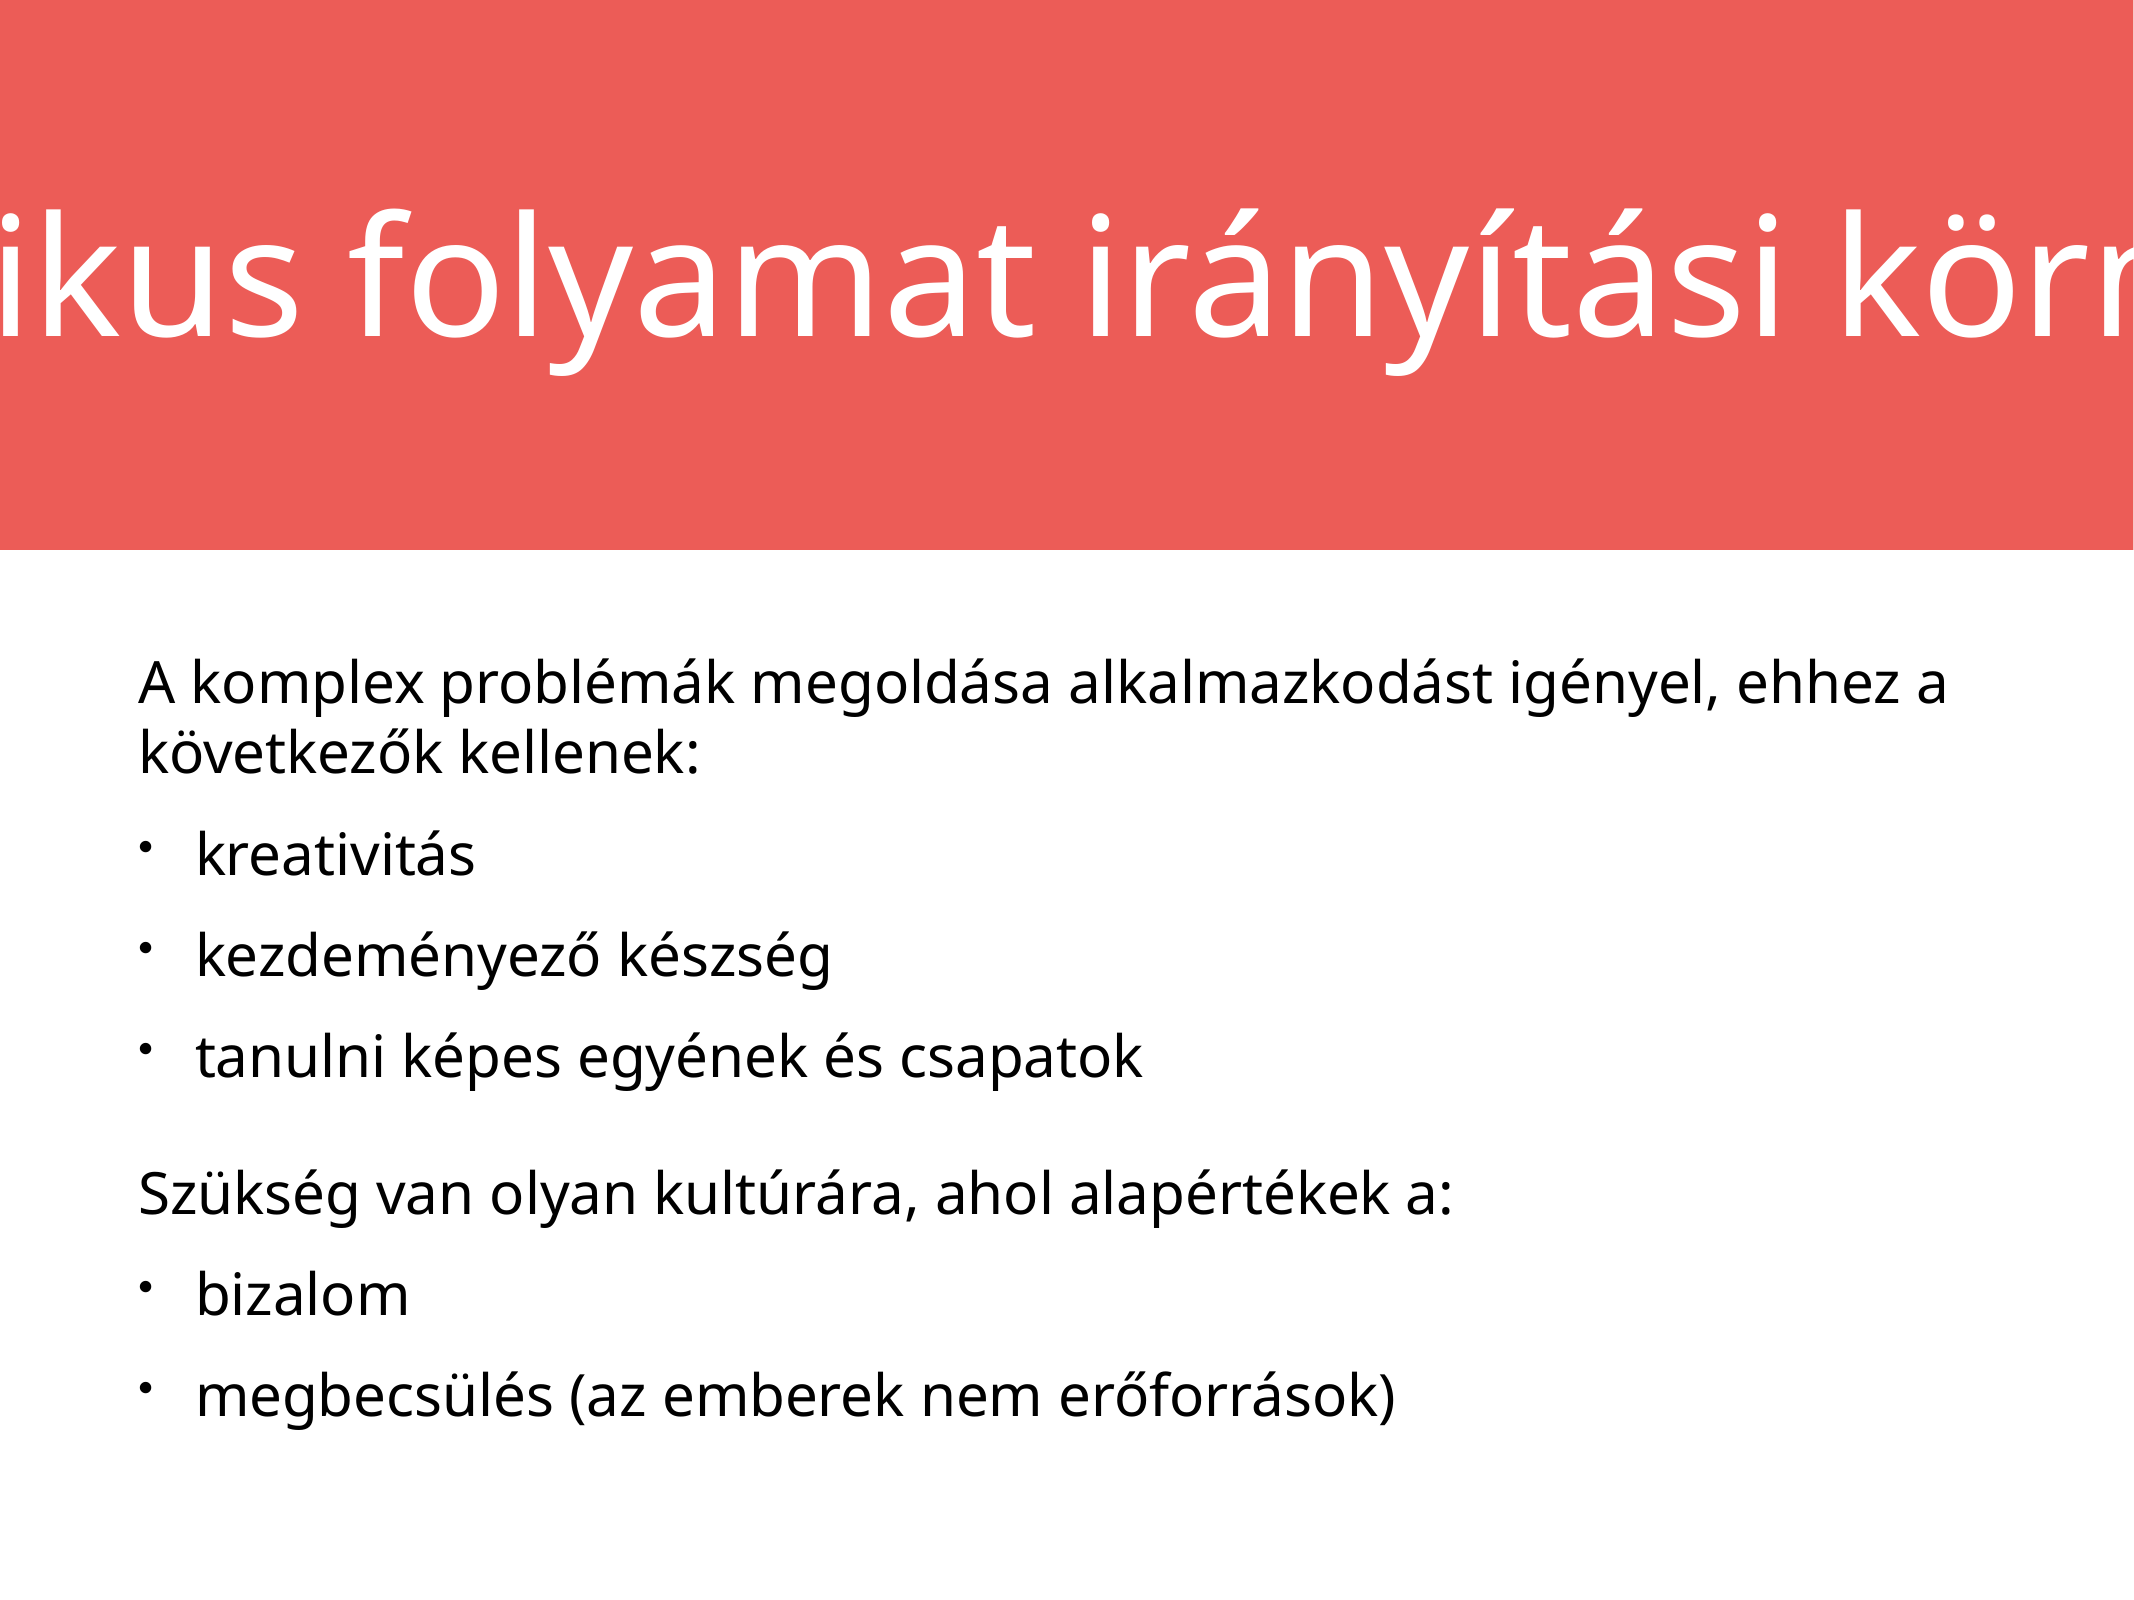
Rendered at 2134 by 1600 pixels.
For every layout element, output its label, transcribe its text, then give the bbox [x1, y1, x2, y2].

text_box Empirikus folyamat irányítási környezet [0, 161, 2134, 379]
text_box A komplex problémák megoldása alkalmazkodást igényel, ehhez a következők kellenek: kreativitás kezdeményező készség tanulni képes egyének és csapatok Szükség van olyan kultúrára, ahol alapértékek a: bizalom megbecsülés (az emberek nem erőforrások) [130, 637, 2044, 1437]
